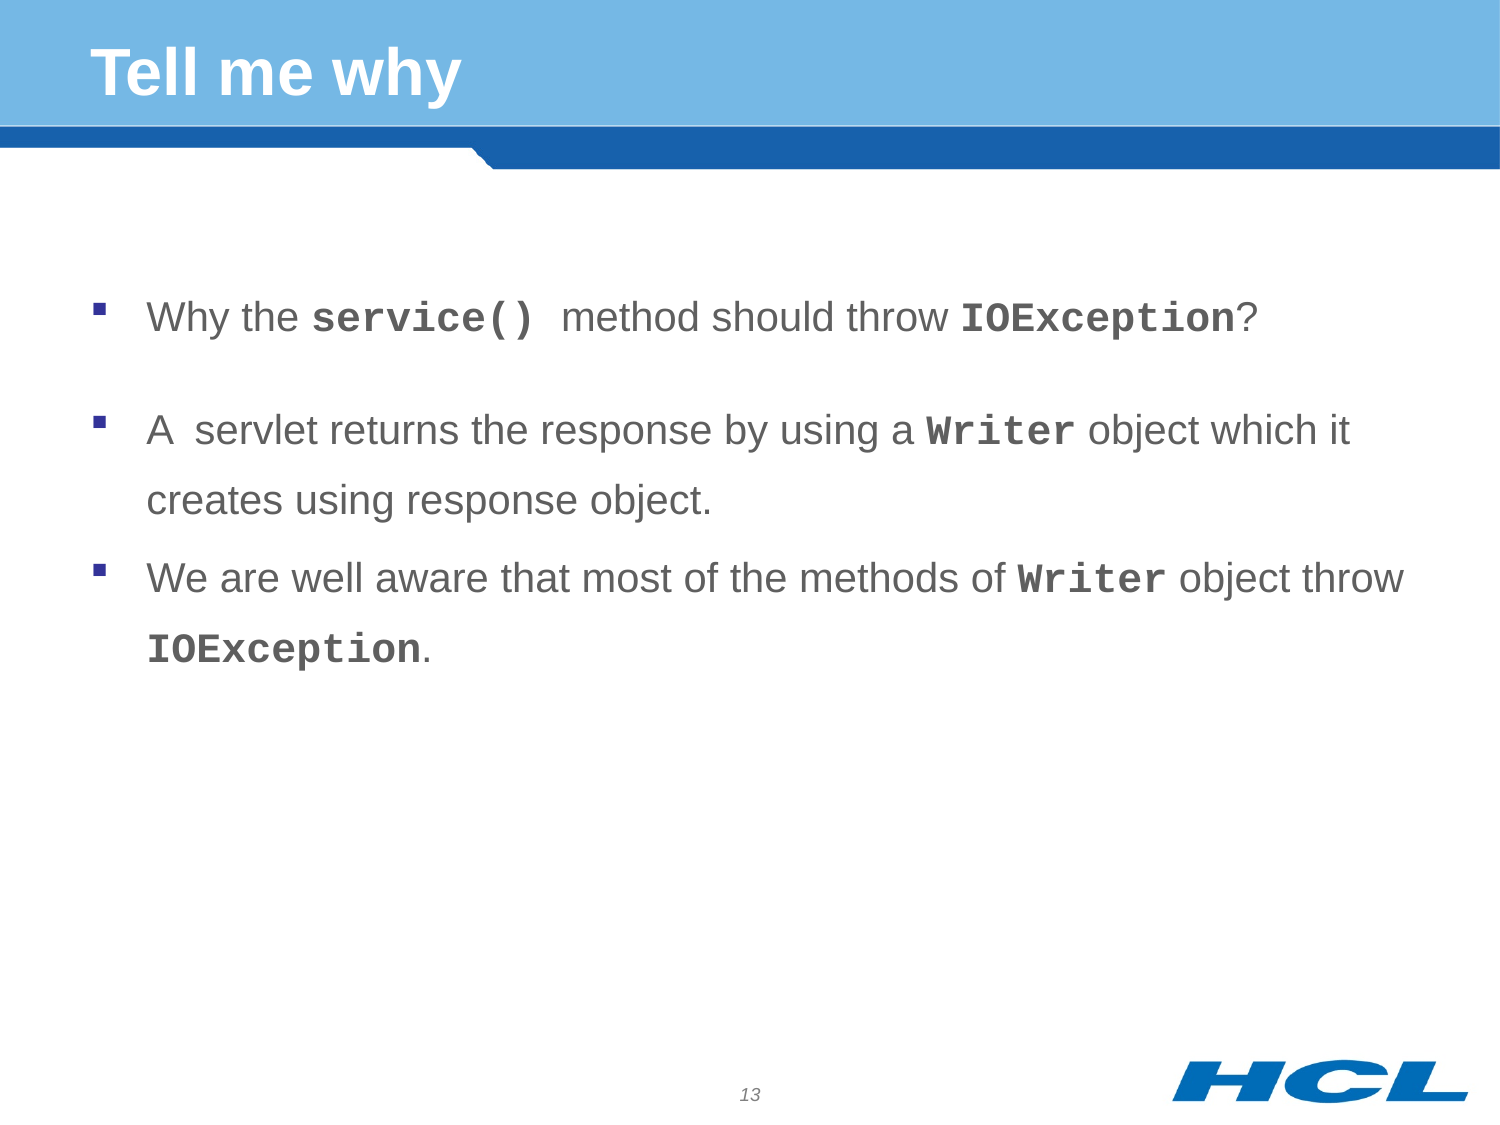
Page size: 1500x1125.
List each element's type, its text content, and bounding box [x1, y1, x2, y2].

list Why the service() method should throw IOException? [74, 262, 1426, 363]
title Tell me why [74, 0, 1426, 138]
text_box A servlet returns the response by using a Writer object which it creates using response object. We are well aware that most of the methods of Writer object throw IOException. [74, 374, 1438, 763]
picture [0, 0, 1500, 188]
slide_number 13 [574, 1074, 926, 1115]
picture [1140, 1050, 1500, 1109]
